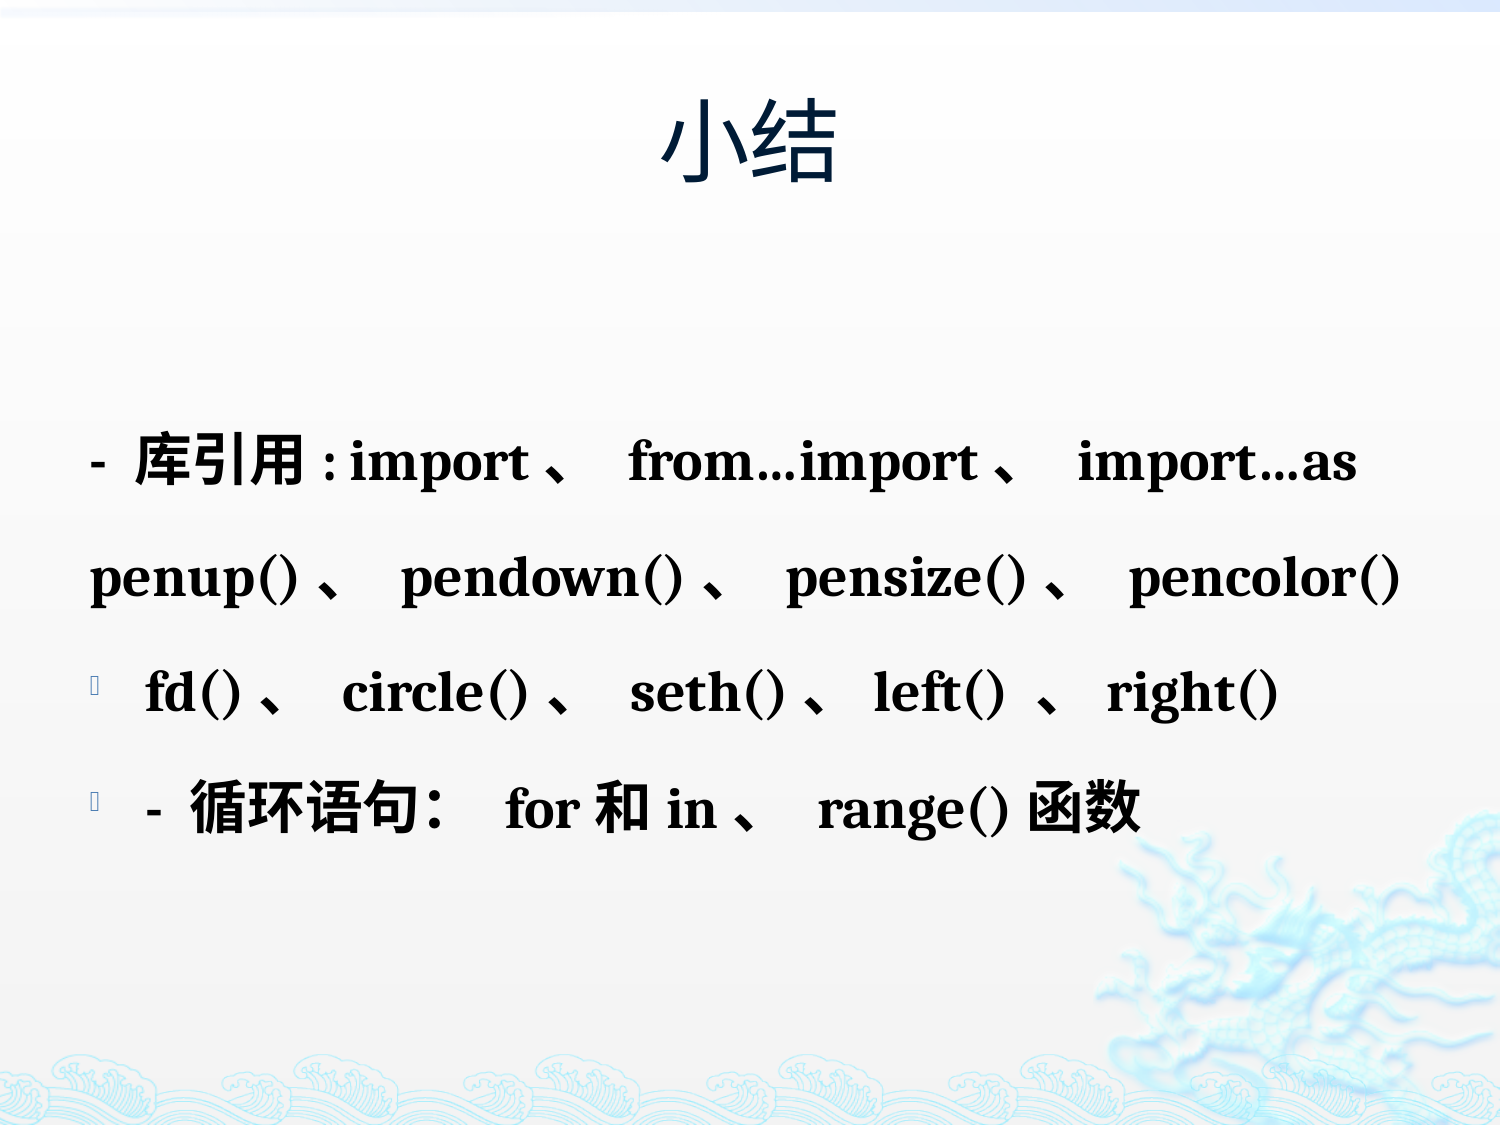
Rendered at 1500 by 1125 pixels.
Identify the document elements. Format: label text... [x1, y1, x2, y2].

list - 库引用: import、 from…import、 import…as penup()、 pendown()、 pensize()、 pencolor() fd()、 circle()、 seth()、left() 、right() - 循环语句： for和in、 range()函数 [75, 262, 1425, 1005]
title 小结 [75, 45, 1425, 233]
